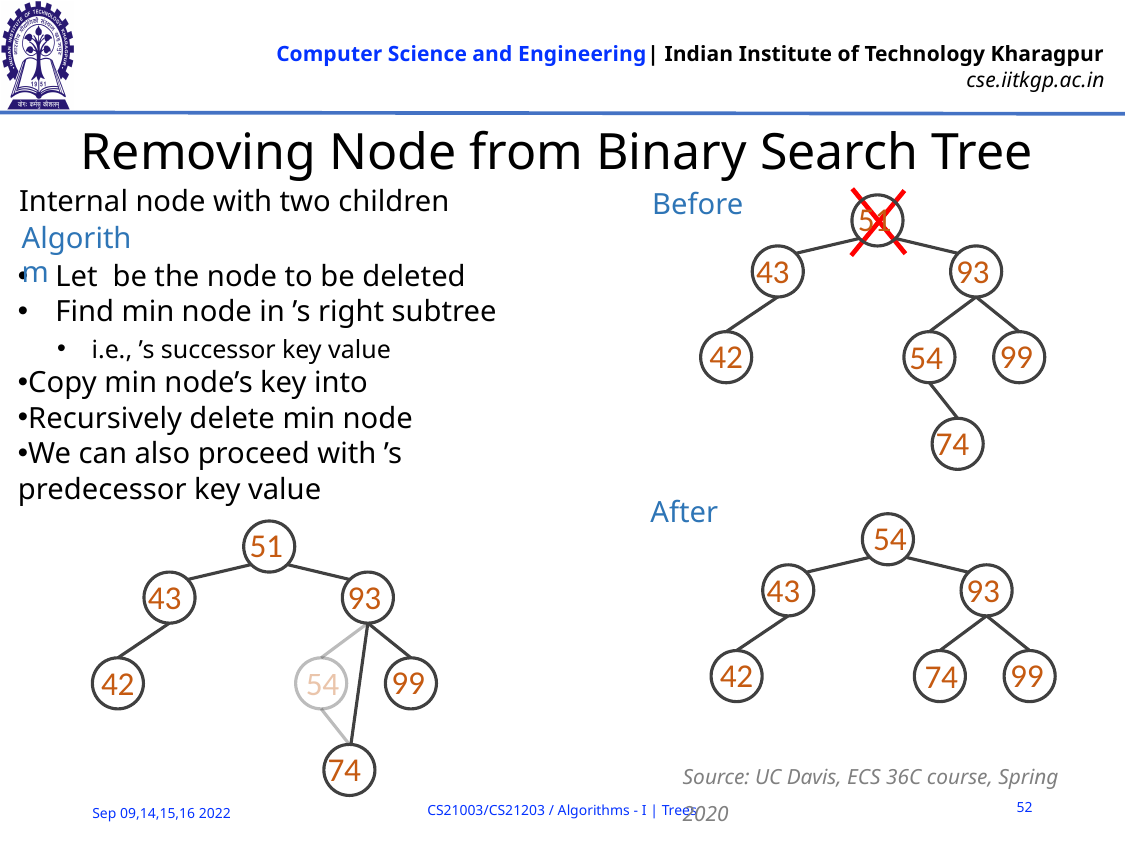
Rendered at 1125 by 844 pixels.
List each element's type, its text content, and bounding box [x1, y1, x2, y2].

text_box Before [637, 179, 760, 225]
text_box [704, 510, 1056, 704]
text_box Internal node with two children [4, 176, 507, 221]
text_box After [635, 487, 796, 533]
title Removing Node from Binary Search Tree [35, 78, 1078, 221]
picture [1, 1, 74, 110]
footer CS21003/CS21203 / Algorithms - I | Trees [185, 787, 940, 833]
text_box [693, 191, 1045, 470]
slide_number 52 [992, 785, 1048, 831]
text_box Algorithm [6, 213, 167, 259]
text_box Source: UC Davis, ECS 36C course, Spring 2020 [668, 775, 1121, 802]
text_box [85, 517, 437, 796]
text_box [350, 623, 368, 745]
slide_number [77, 798, 274, 844]
